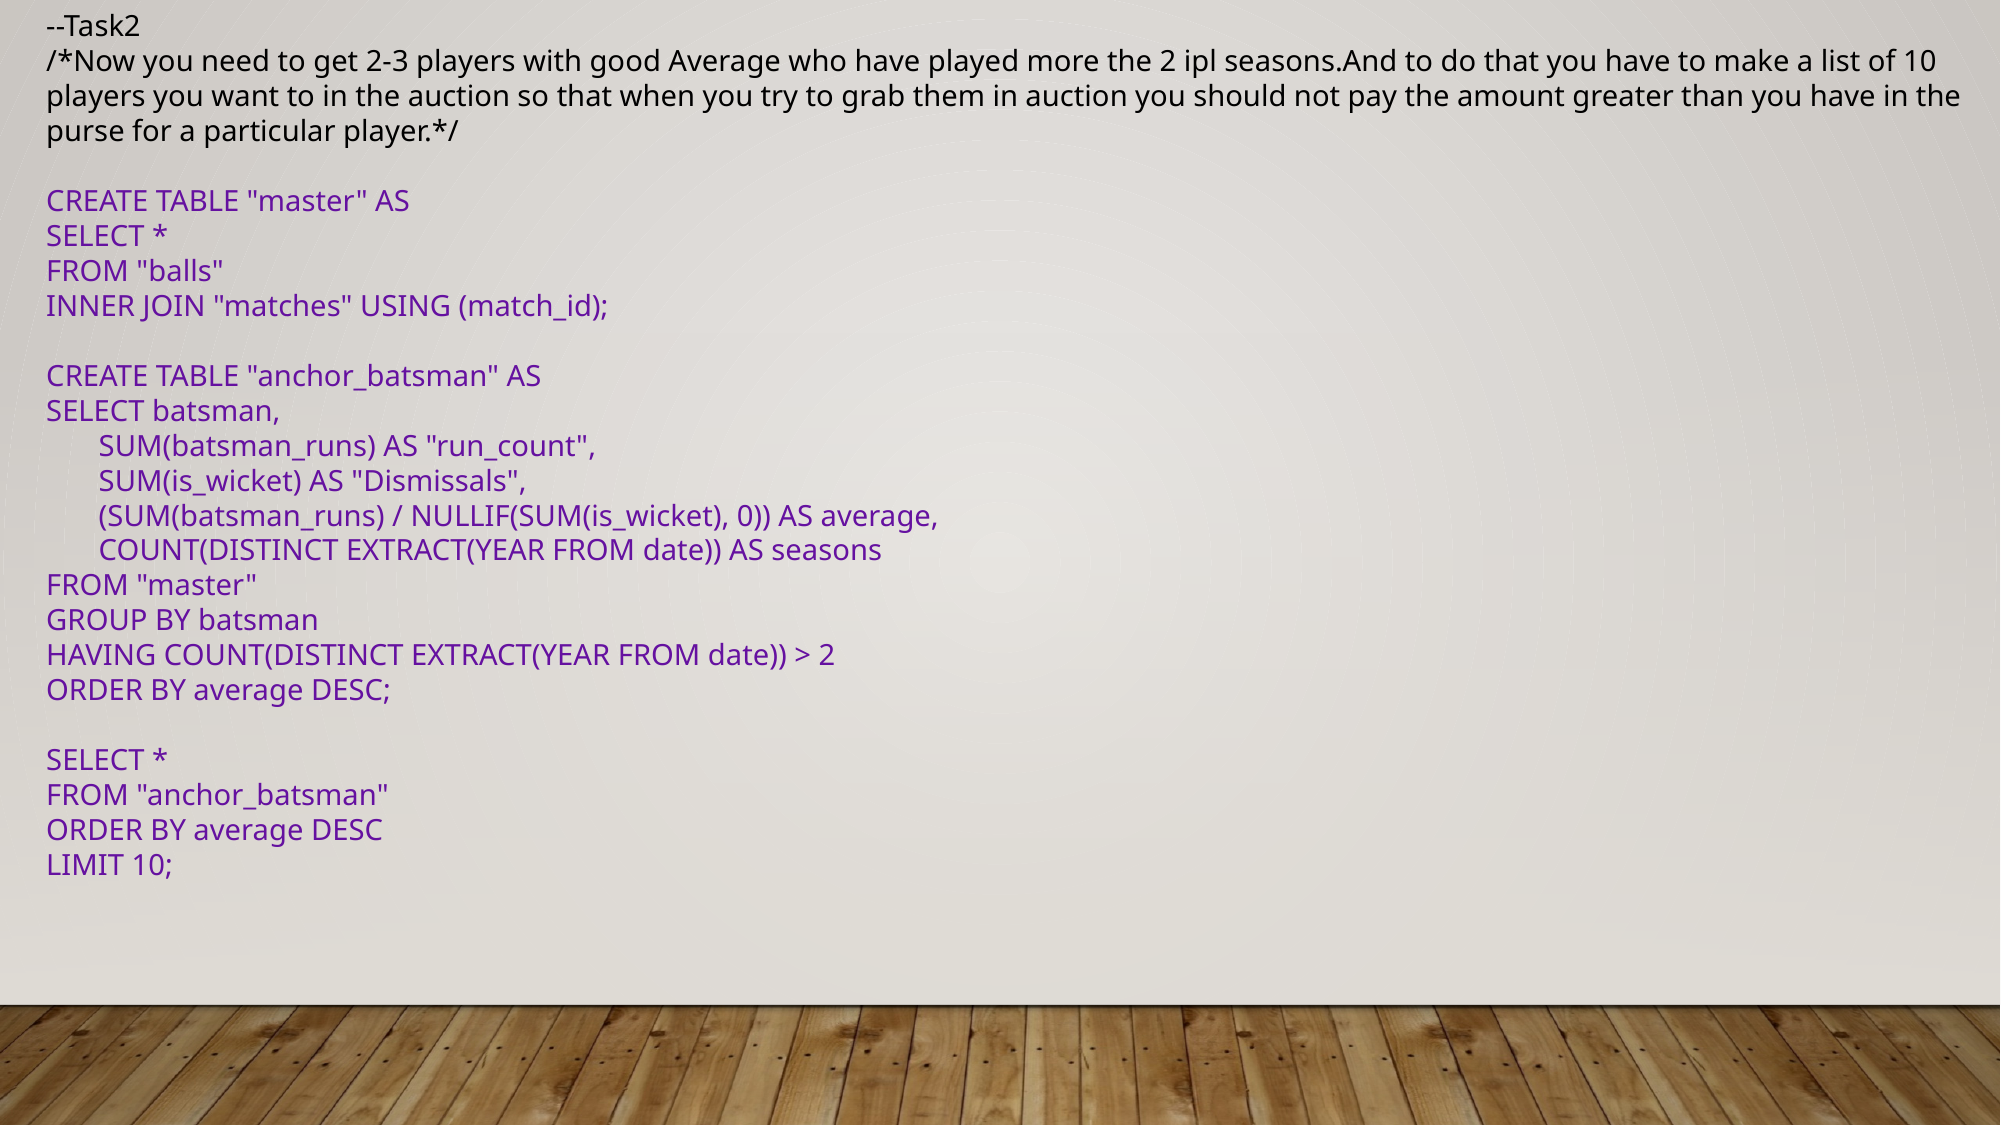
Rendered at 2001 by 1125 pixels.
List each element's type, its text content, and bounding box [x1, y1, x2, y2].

picture [0, 1005, 2000, 1125]
text_box --Task2 /*Now you need to get 2-3 players with good Average who have played more the 2 ipl seasons.And to do that you have to make a list of 10 players you want to in the auction so that when you try to grab them in auction you should not pay the amount greater than you have in the purse for a particular player.*/ CREATE TABLE "master" AS SELECT * FROM "balls" INNER JOIN "matches" USING (match_id); CREATE TABLE "anchor_batsman" AS SELECT batsman, SUM(batsman_runs) AS "run_count", SUM(is_wicket) AS "Dismissals", (SUM(batsman_runs) / NULLIF(SUM(is_wicket), 0)) AS average, COUNT(DISTINCT EXTRACT(YEAR FROM date)) AS seasons FROM "master" GROUP BY batsman HAVING COUNT(DISTINCT EXTRACT(YEAR FROM date)) > 2 ORDER BY average DESC; SELECT * FROM "anchor_batsman" ORDER BY average DESC LIMIT 10; [31, 0, 2000, 889]
